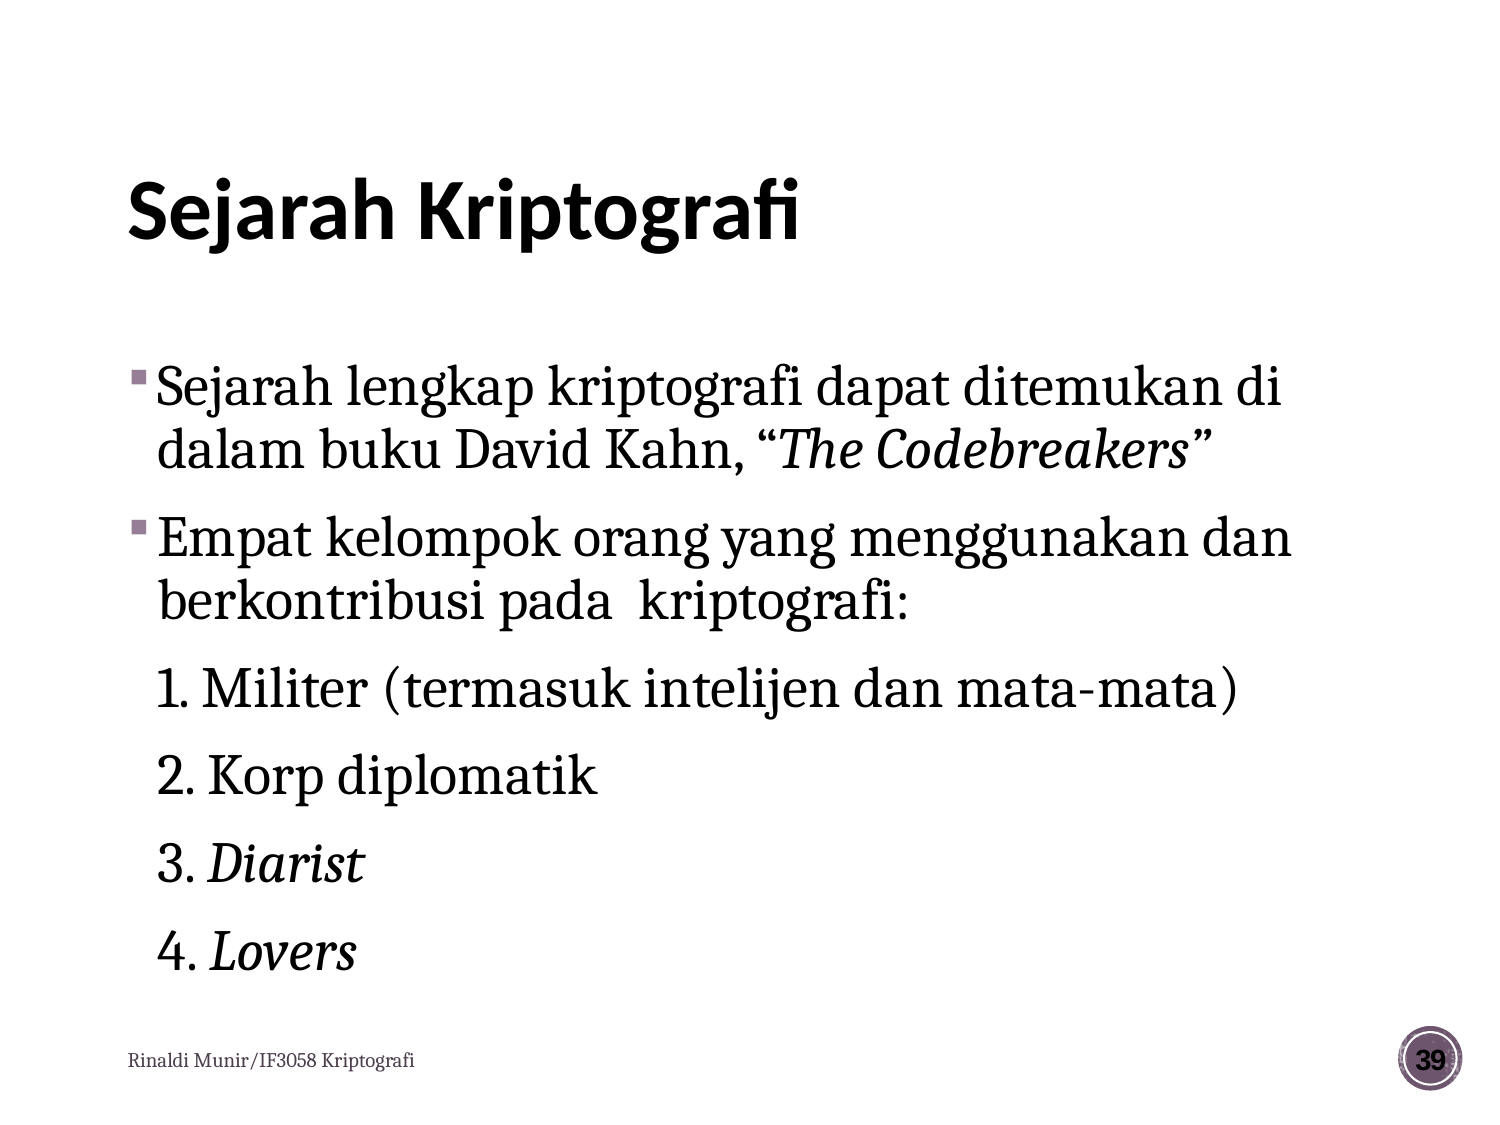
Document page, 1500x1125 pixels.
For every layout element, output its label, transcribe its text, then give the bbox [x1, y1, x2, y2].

slide_number 39 [1391, 1028, 1471, 1089]
list Sejarah lengkap kriptografi dapat ditemukan di dalam buku David Kahn, “The Codebreakers” Empat kelompok orang yang menggunakan dan berkontribusi pada kriptografi: 1. Militer (termasuk intelijen dan mata-mata) 2. Korp diplomatik 3. Diarist 4. Lovers [112, 348, 1388, 1013]
footer Rinaldi Munir/IF3058 Kriptografi [112, 1028, 891, 1089]
title Sejarah Kriptografi [112, 79, 1388, 344]
